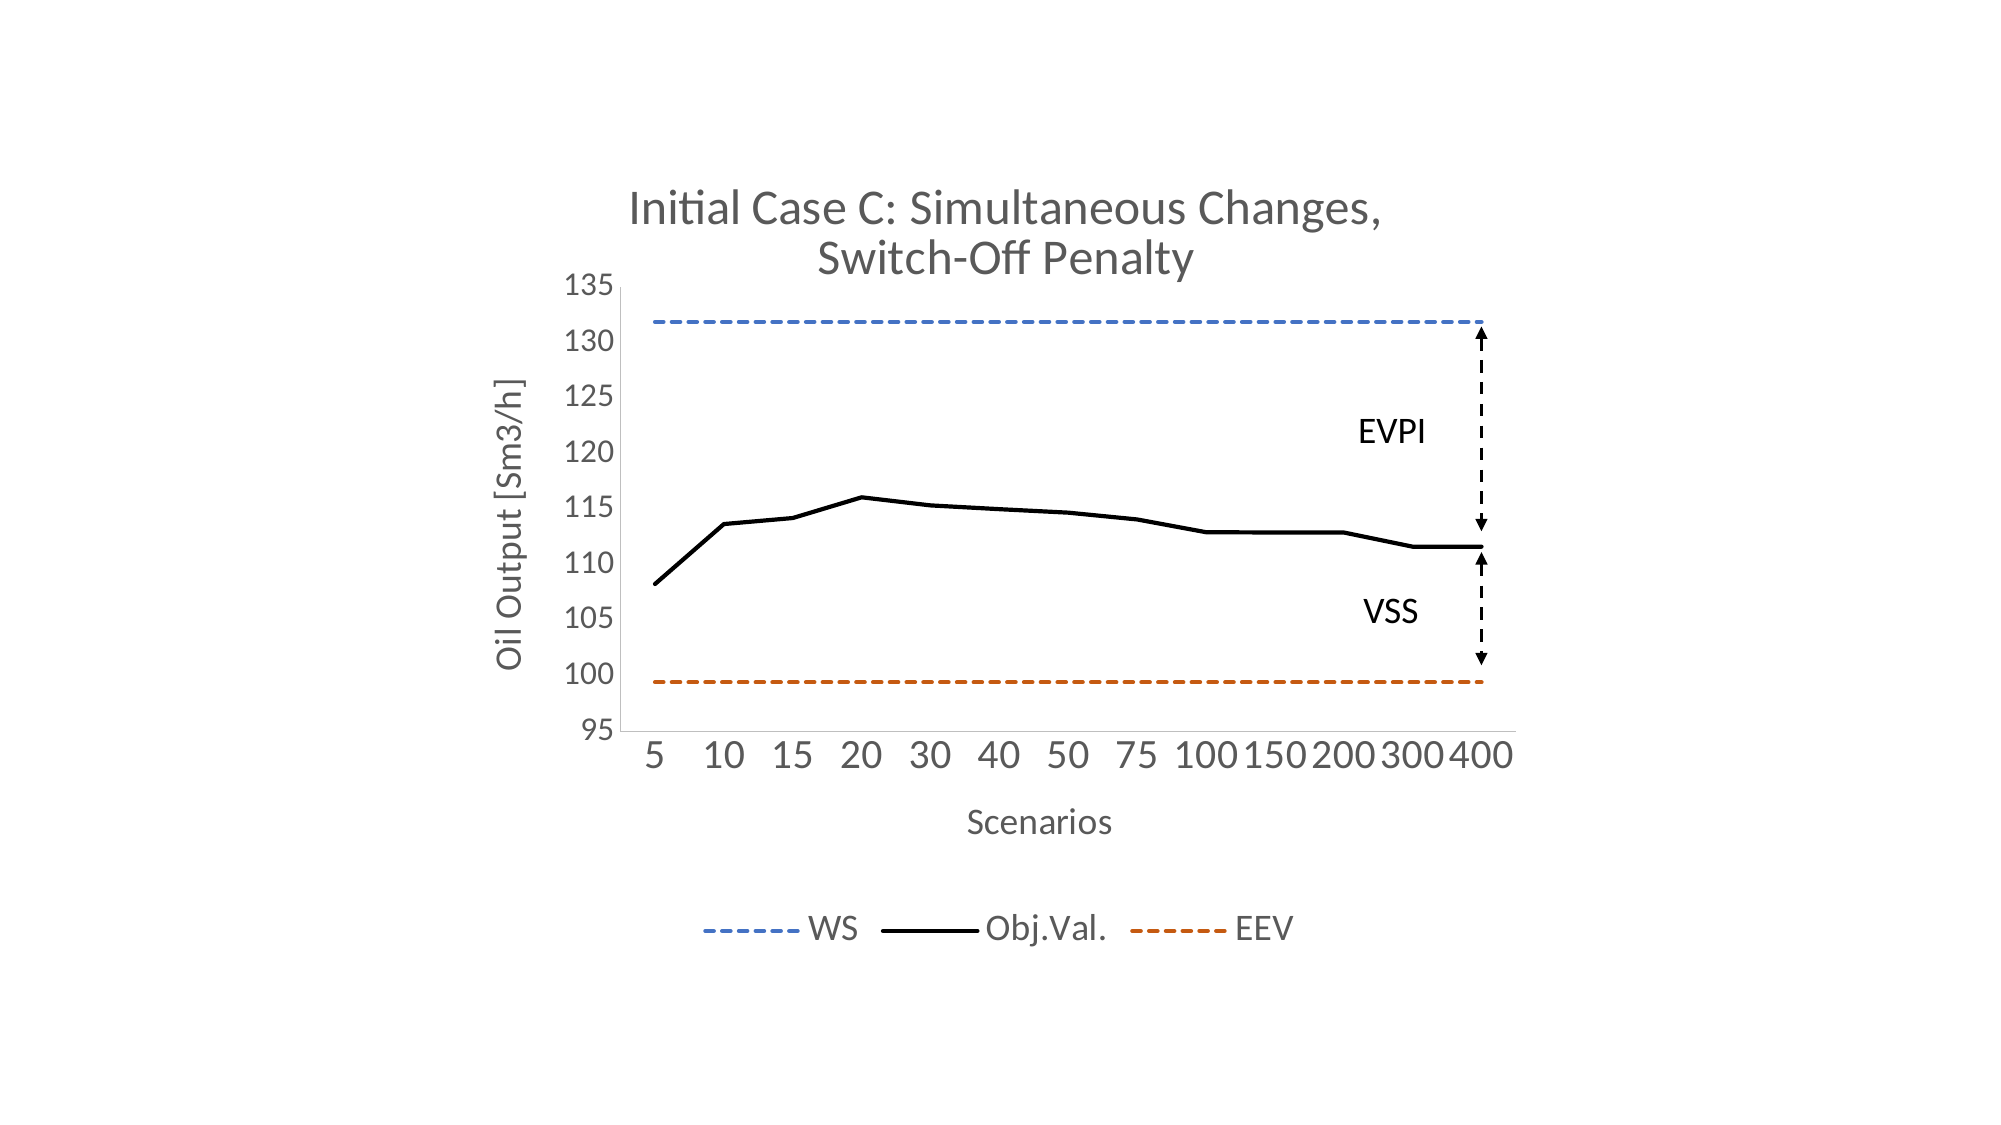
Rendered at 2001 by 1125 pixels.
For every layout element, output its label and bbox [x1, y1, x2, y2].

chart [460, 167, 1539, 958]
